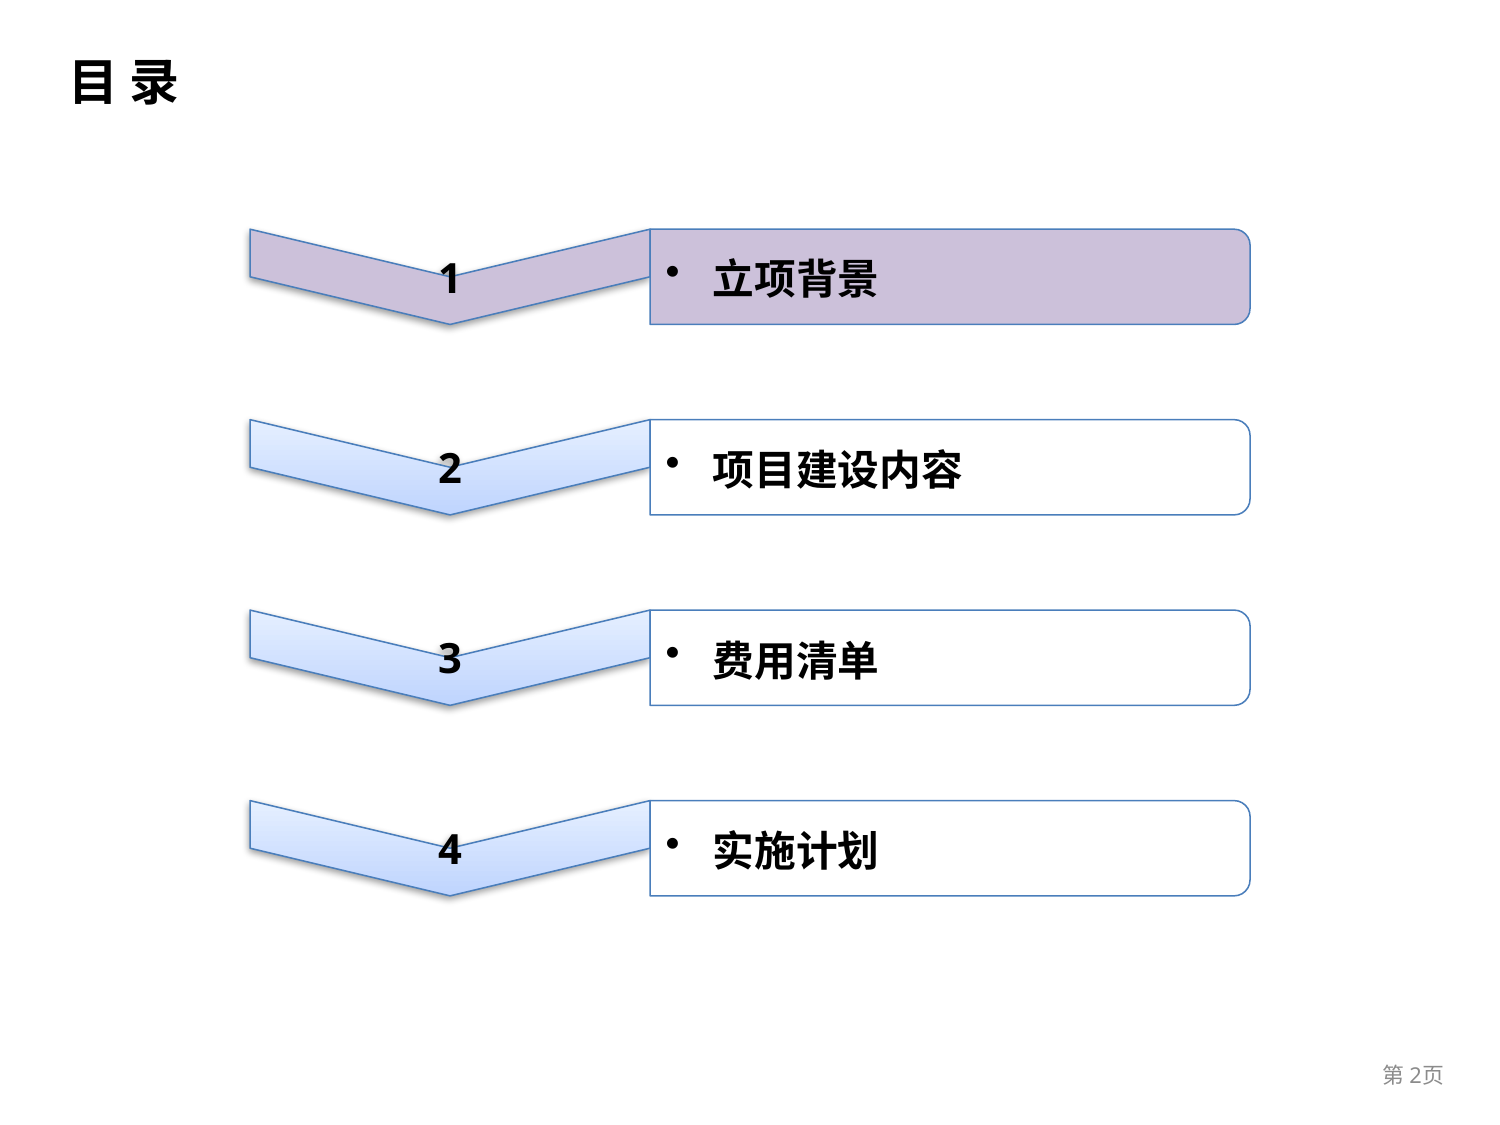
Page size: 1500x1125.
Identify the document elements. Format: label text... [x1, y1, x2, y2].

slide_number 第2页 [1352, 1058, 1459, 1094]
title 目 录 [53, 33, 1447, 128]
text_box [249, 228, 1251, 897]
